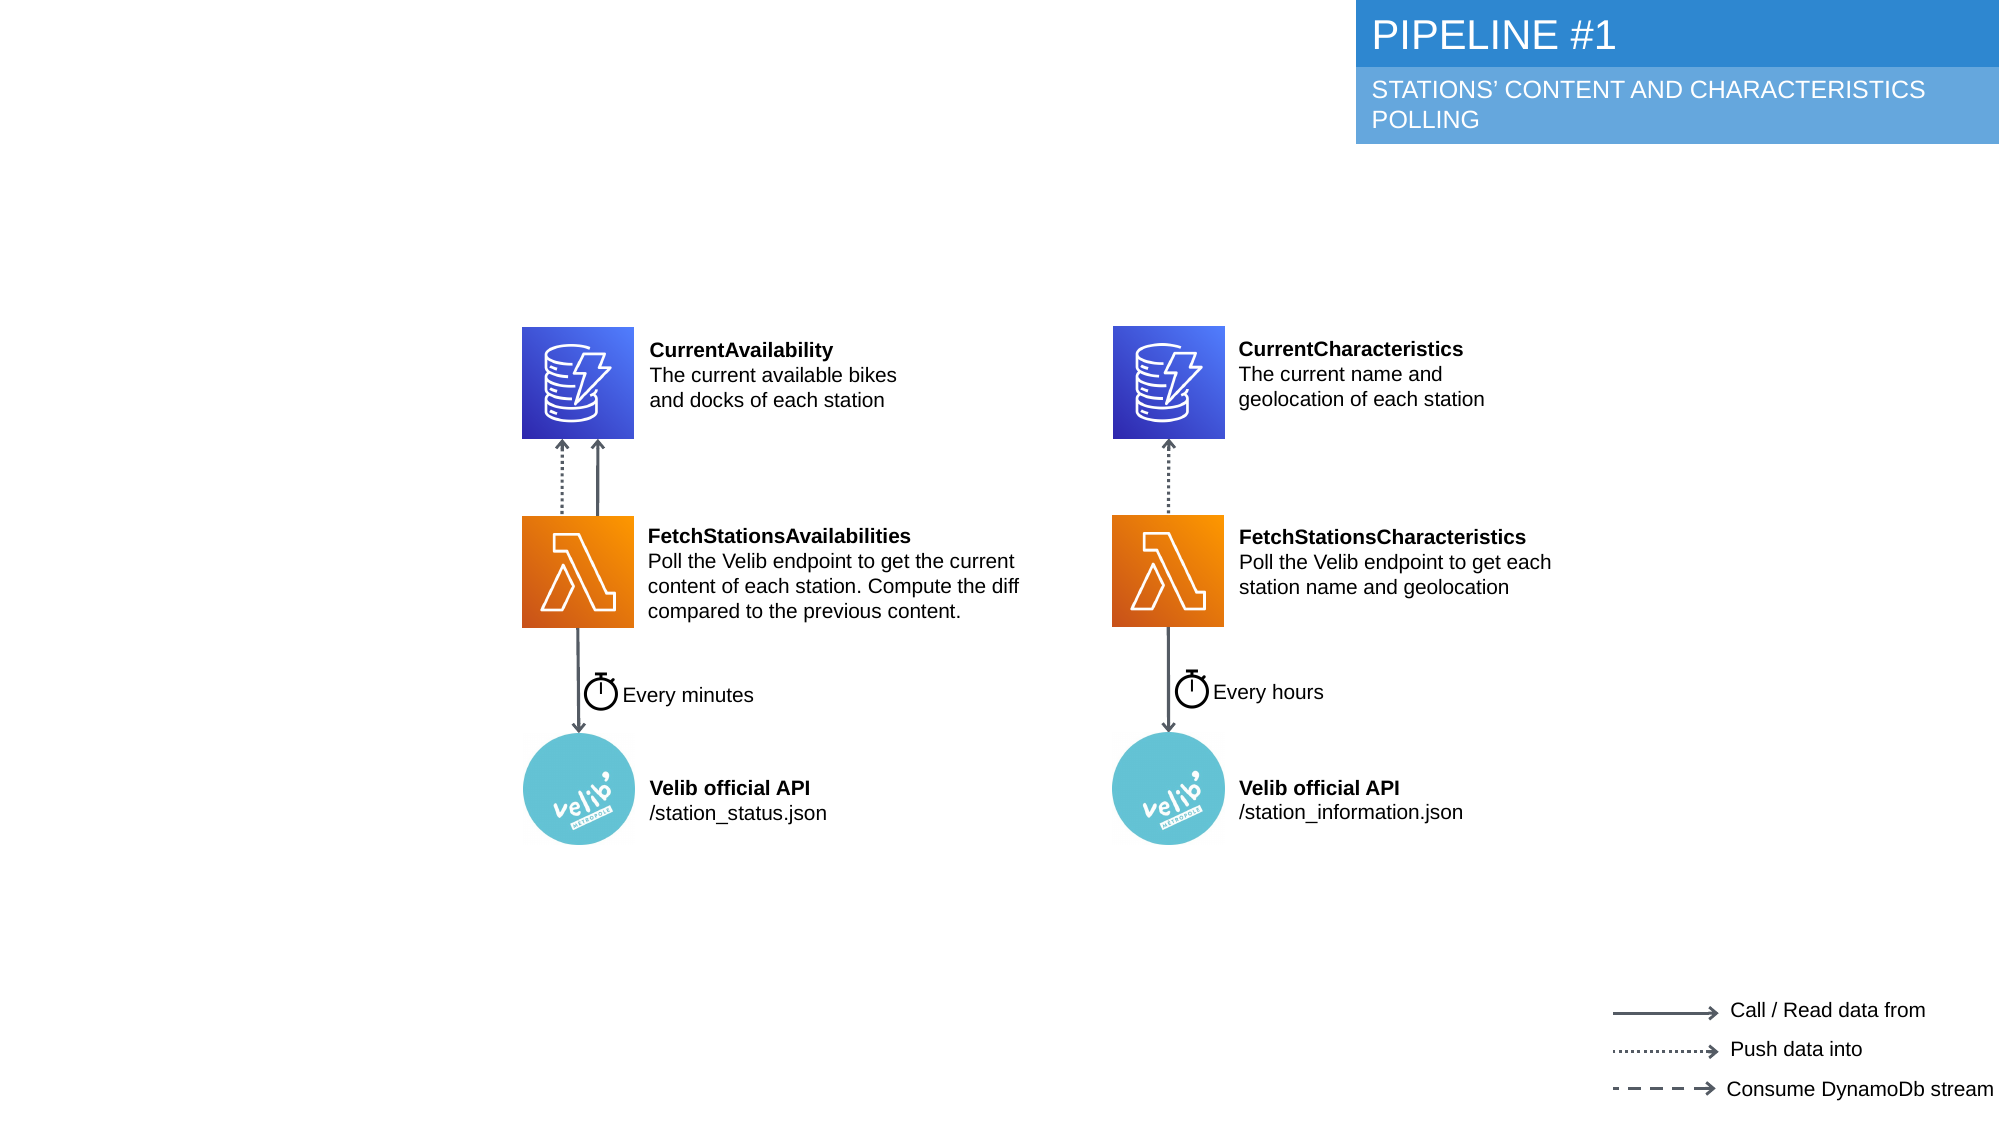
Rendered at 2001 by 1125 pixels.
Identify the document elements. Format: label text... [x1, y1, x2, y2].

text_box PIPELINE #1 [1356, 0, 1999, 67]
text_box STATIONS’ CONTENT AND CHARACTERISTICS POLLING [1356, 67, 1999, 144]
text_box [1112, 326, 1580, 845]
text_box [1613, 989, 2000, 1109]
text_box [522, 327, 1037, 845]
